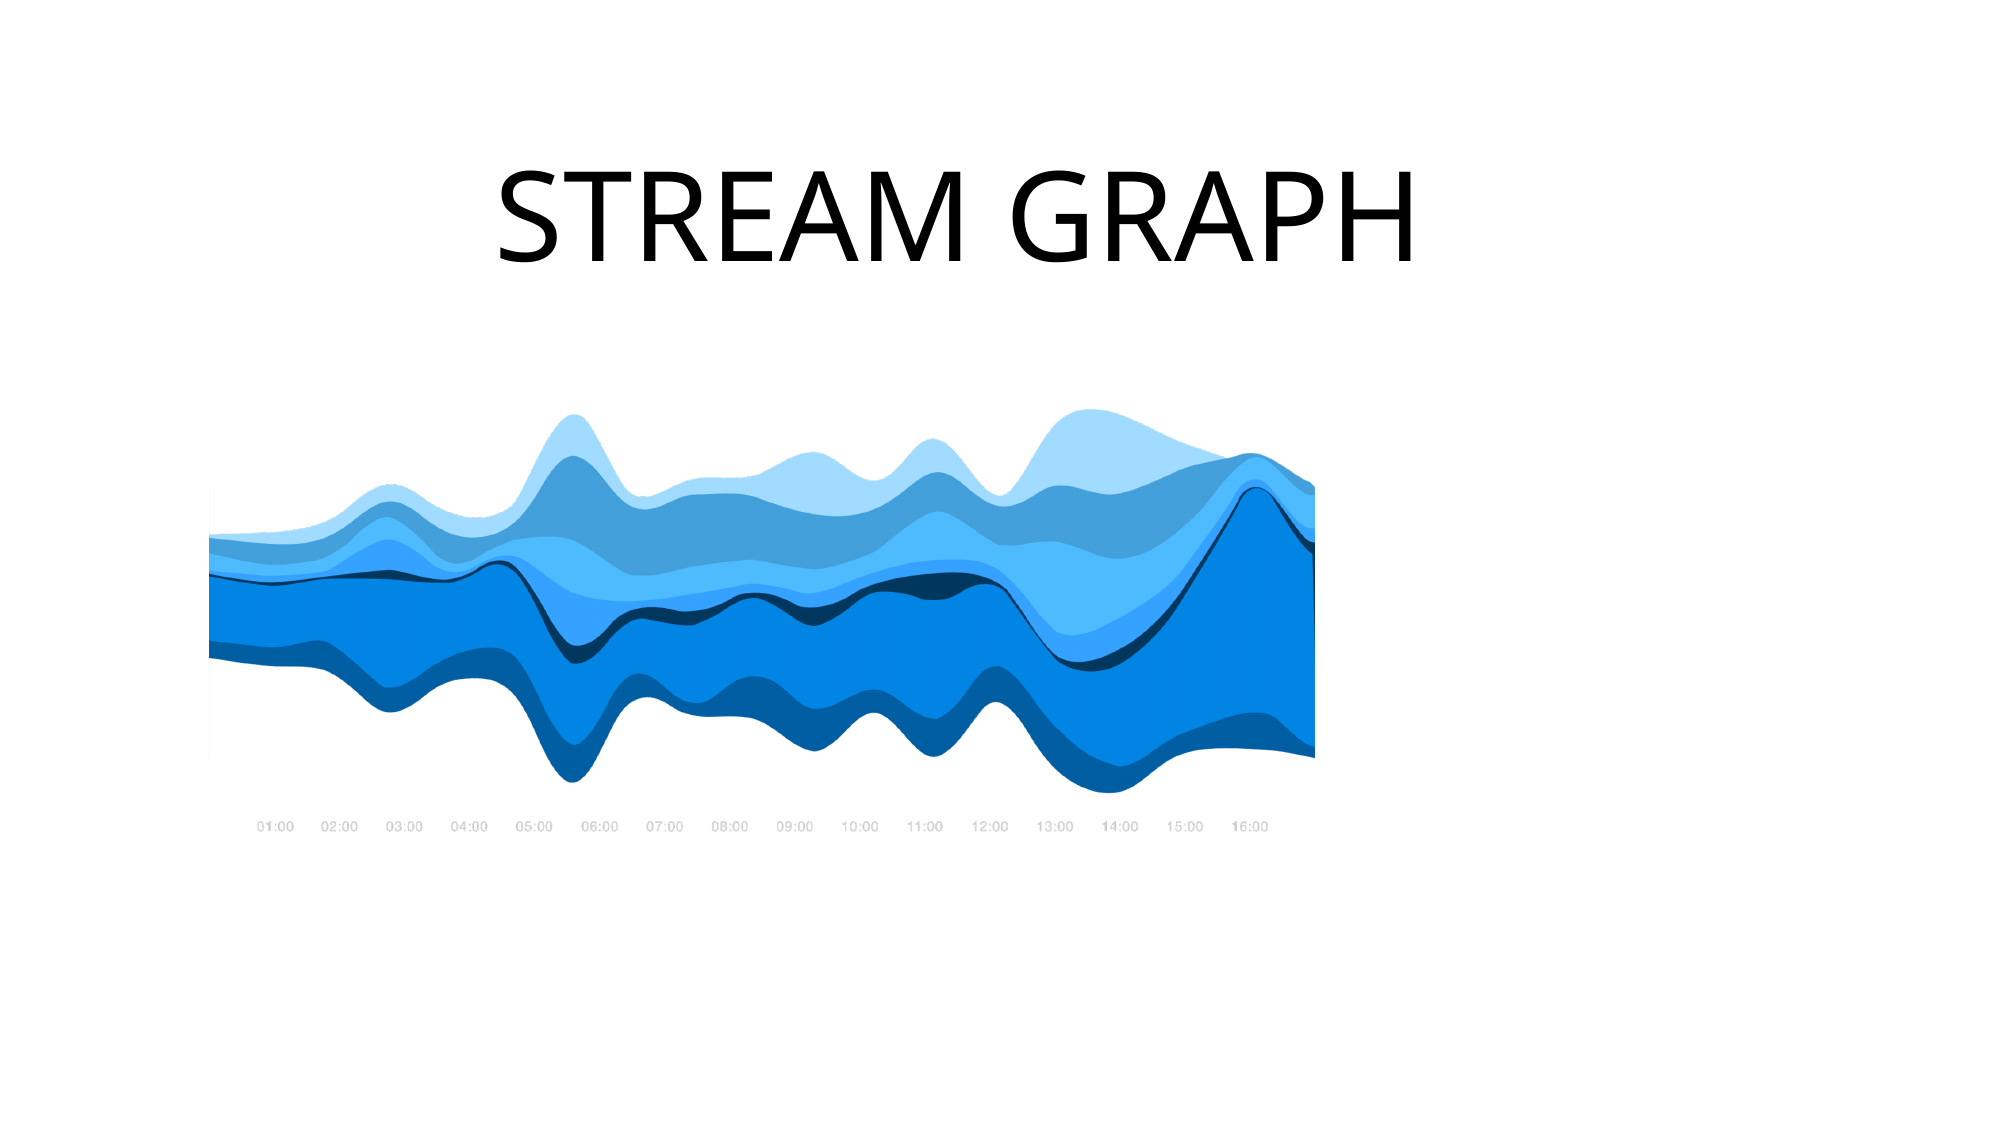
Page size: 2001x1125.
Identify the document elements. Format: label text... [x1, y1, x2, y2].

picture [209, 362, 1315, 863]
title STREAM GRAPH [209, 32, 1710, 296]
